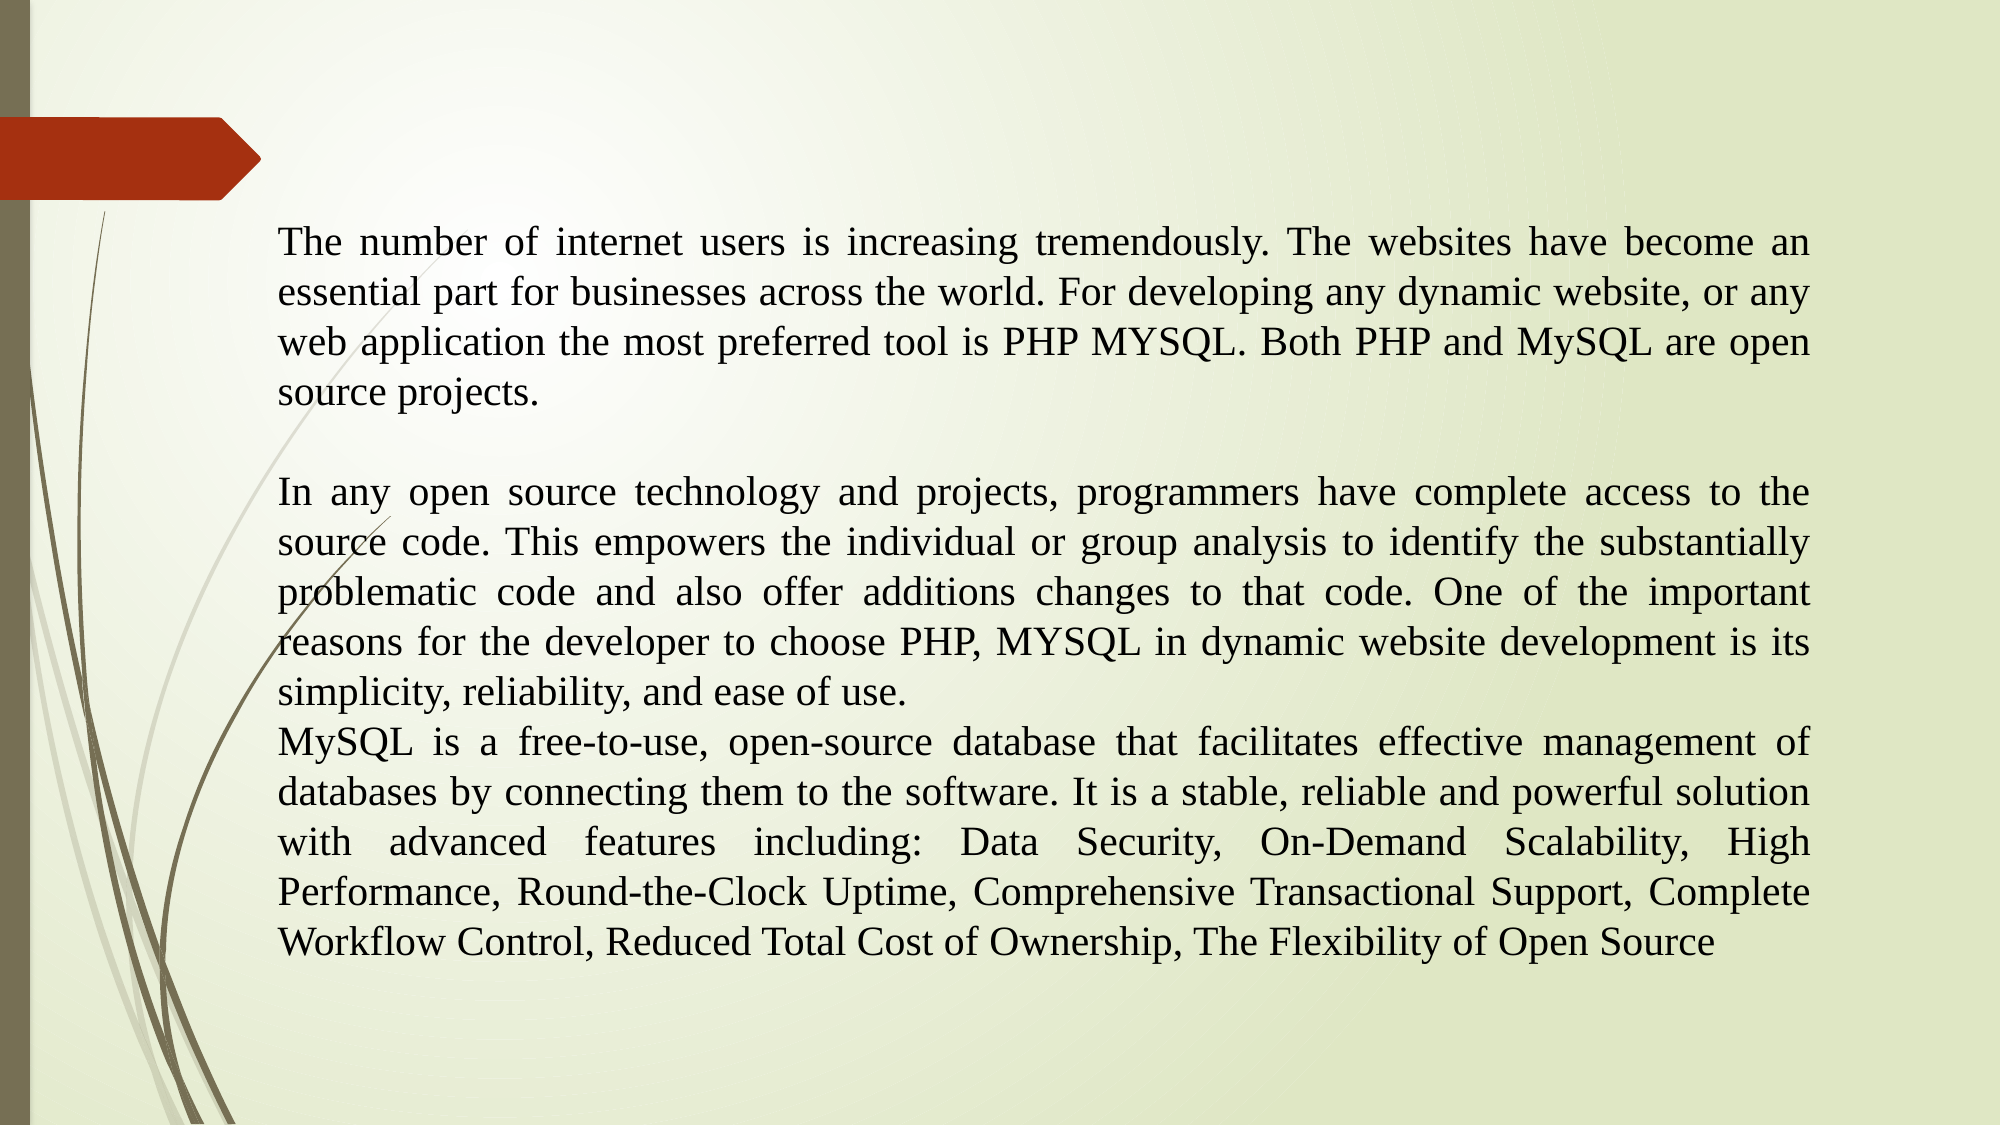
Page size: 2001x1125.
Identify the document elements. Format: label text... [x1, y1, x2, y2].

text_box The number of internet users is increasing tremendously. The websites have become an essential part for businesses across the world. For developing any dynamic website, or any web application the most preferred tool is PHP MYSQL. Both PHP and MySQL are open source projects. In any open source technology and projects, programmers have complete access to the source code. This empowers the individual or group analysis to identify the substantially problematic code and also offer additions changes to that code. One of the important reasons for the developer to choose PHP, MYSQL in dynamic website development is its simplicity, reliability, and ease of use. MySQL is a free-to-use, open-source database that facilitates effective management of databases by connecting them to the software. It is a stable, reliable and powerful solution with advanced features including: Data Security, On-Demand Scalability, High Performance, Round-the-Clock Uptime, Comprehensive Transactional Support, Complete Workflow Control, Reduced Total Cost of Ownership, The Flexibility of Open Source [262, 206, 1827, 1125]
